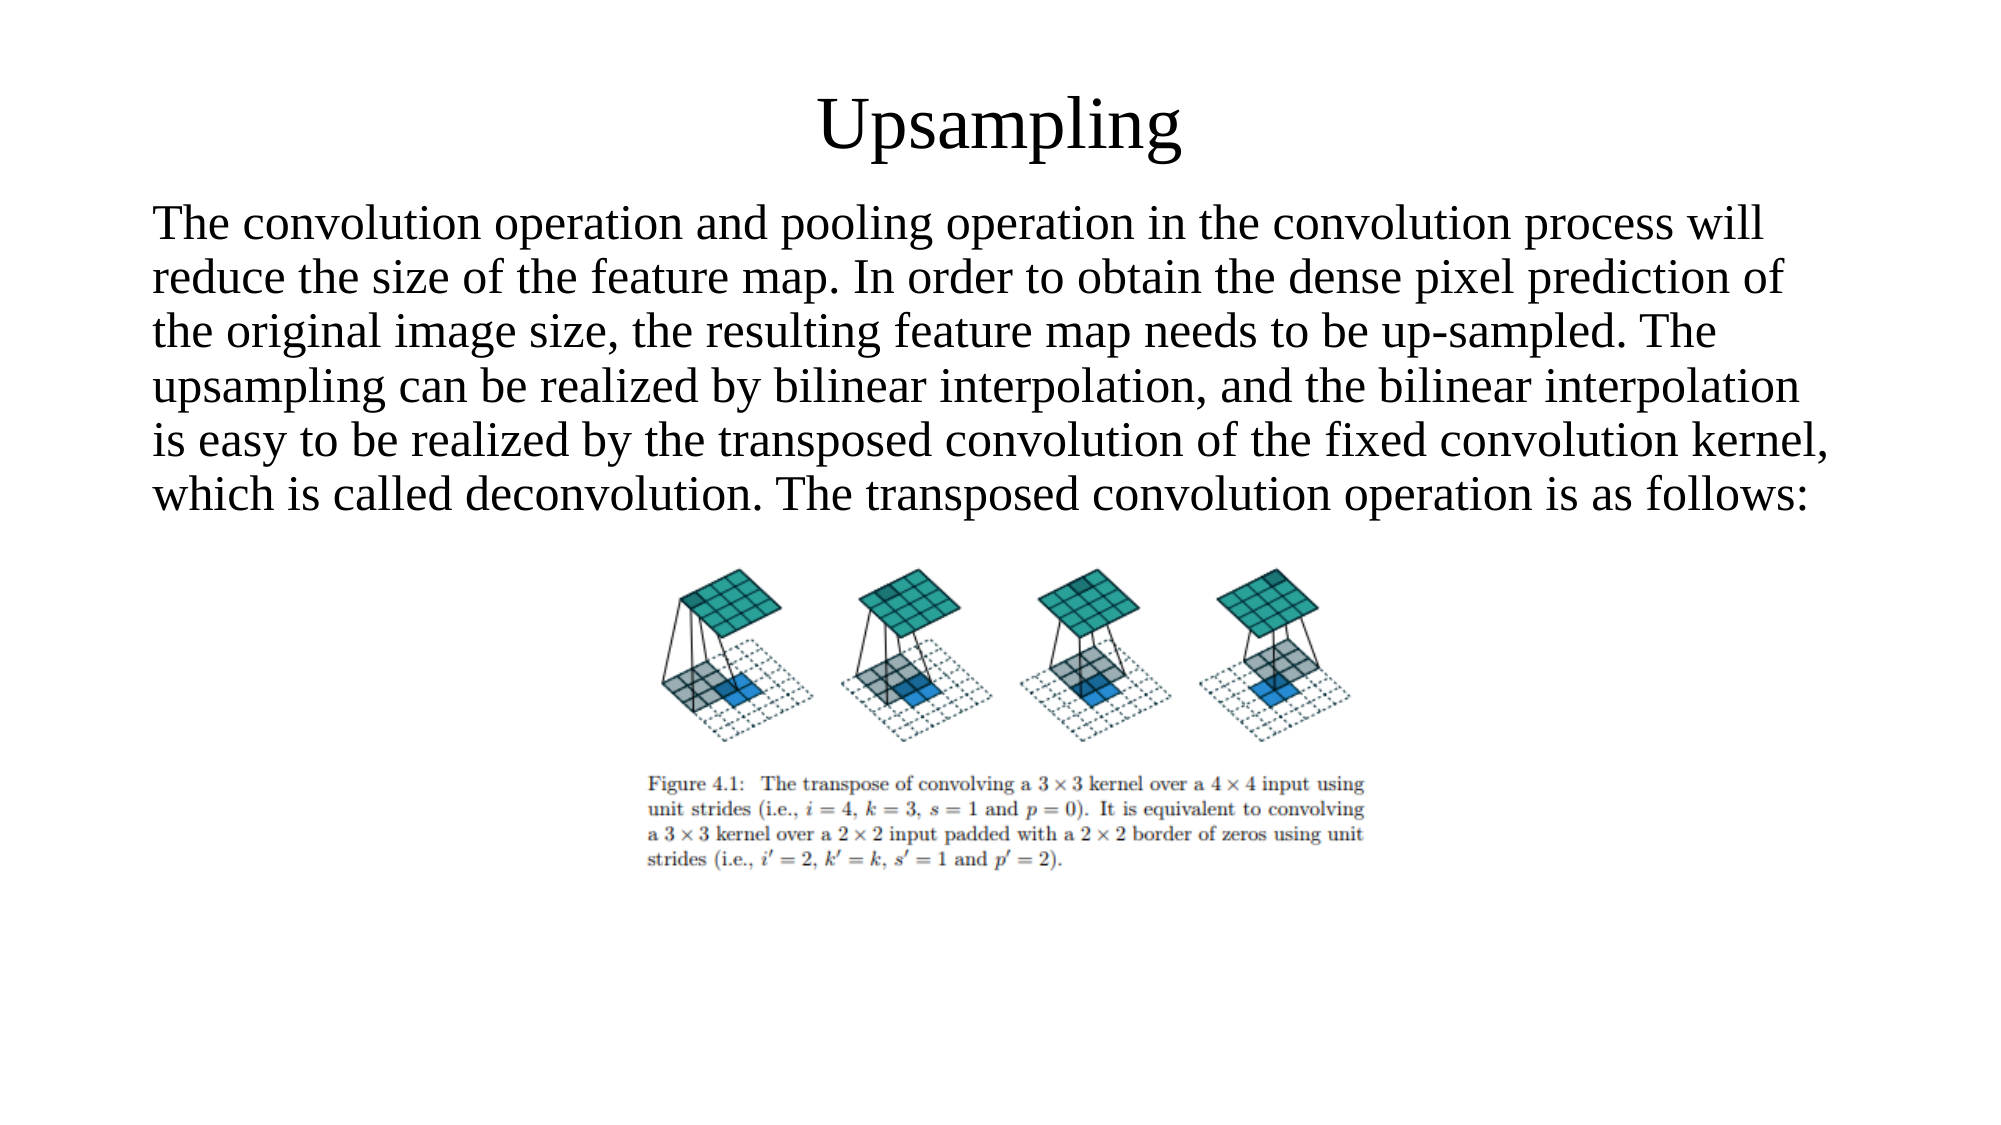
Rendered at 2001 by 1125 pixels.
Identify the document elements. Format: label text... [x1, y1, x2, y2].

picture [624, 532, 1375, 883]
list The convolution operation and pooling operation in the convolution process will reduce the size of the feature map. In order to obtain the dense pixel prediction of the original image size, the resulting feature map needs to be up-sampled. The upsampling can be realized by bilinear interpolation, and the bilinear interpolation is easy to be realized by the transposed convolution of the fixed convolution kernel, which is called deconvolution. The transposed convolution operation is as follows: [137, 189, 1863, 533]
title Upsampling [137, 59, 1863, 189]
